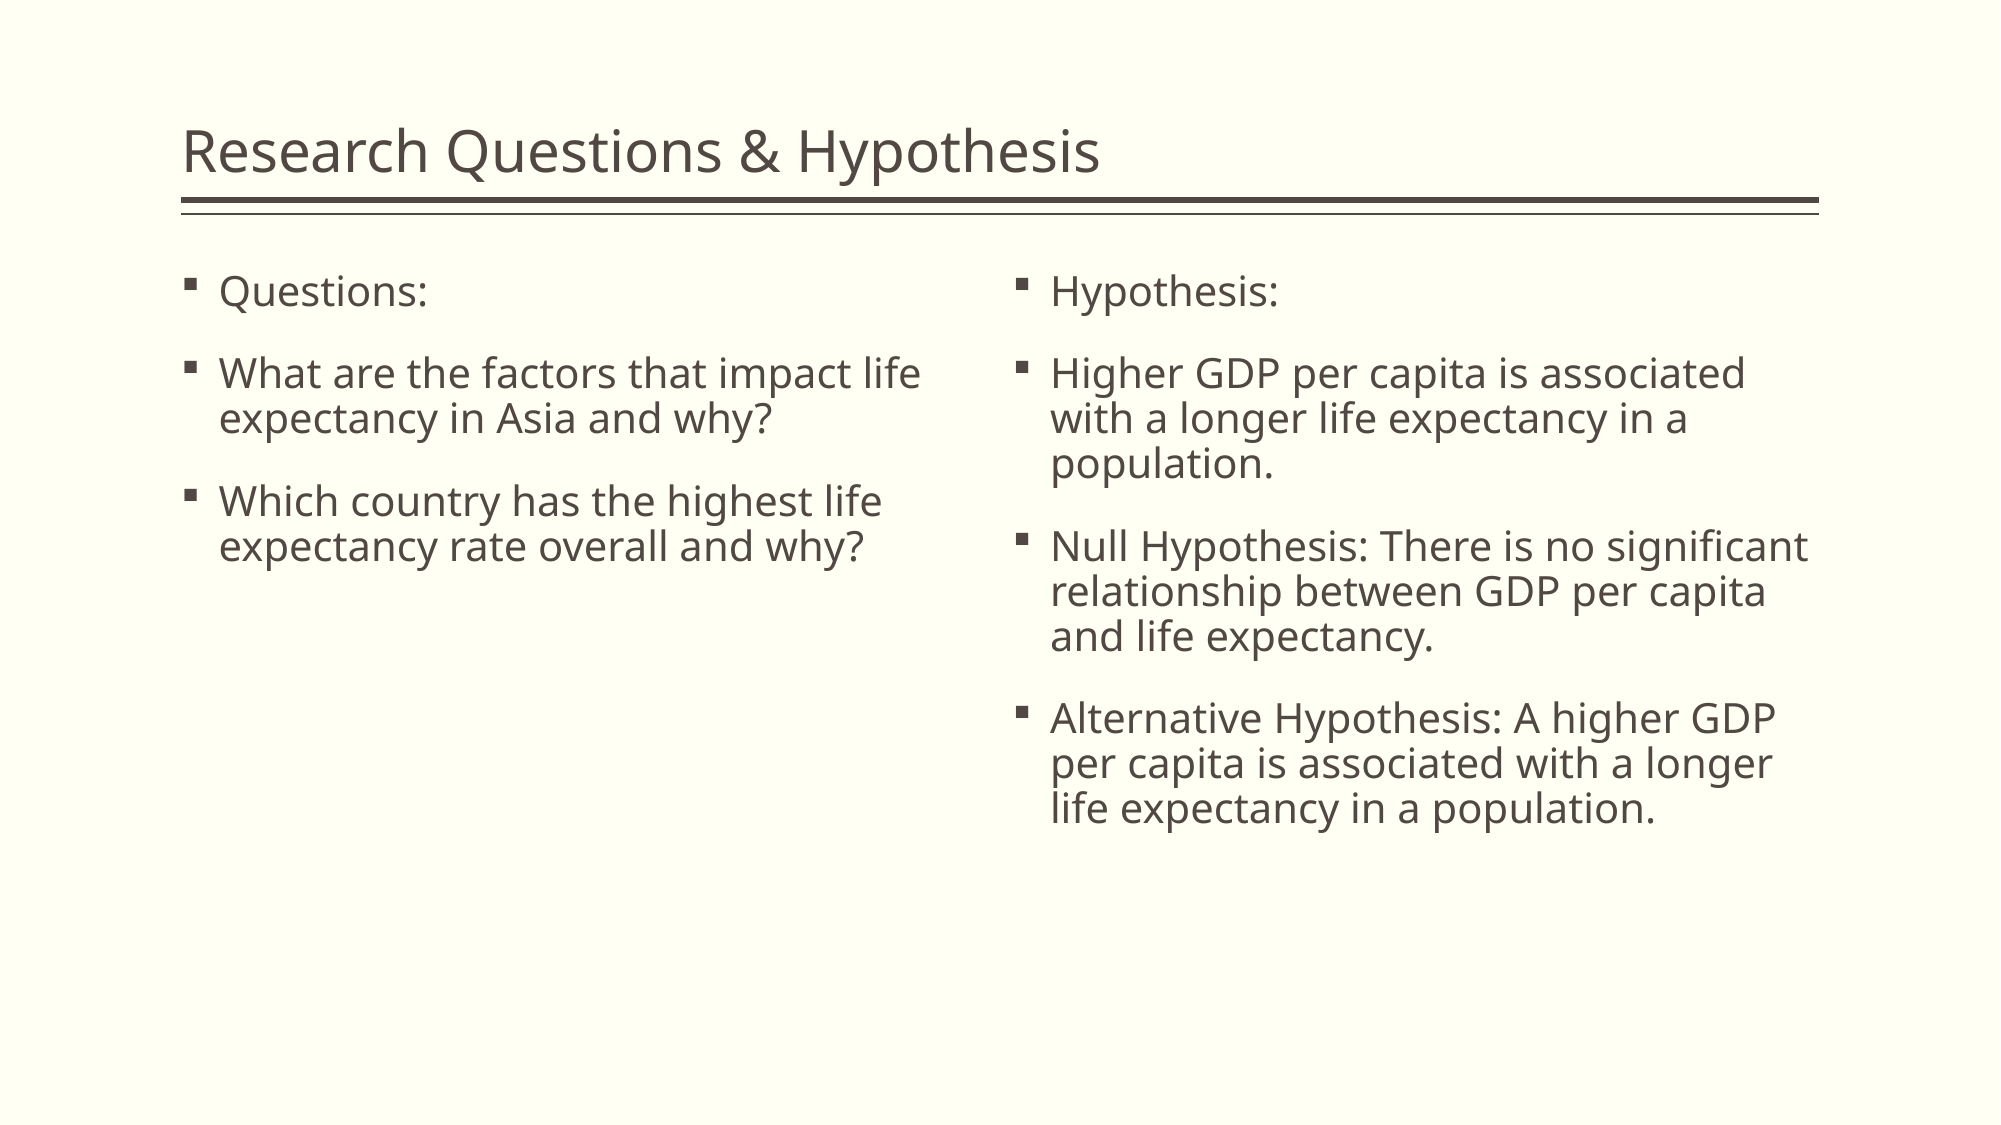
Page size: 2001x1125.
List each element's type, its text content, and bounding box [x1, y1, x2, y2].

list Hypothesis: Higher GDP per capita is associated with a longer life expectancy in a population. Null Hypothesis: There is no significant relationship between GDP per capita and life expectancy. Alternative Hypothesis: A higher GDP per capita is associated with a longer life expectancy in a population. [1012, 262, 1819, 1013]
list Questions: What are the factors that impact life expectancy in Asia and why? Which country has the highest life expectancy rate overall and why? [181, 262, 988, 1013]
title Research Questions & Hypothesis [181, 12, 1819, 193]
